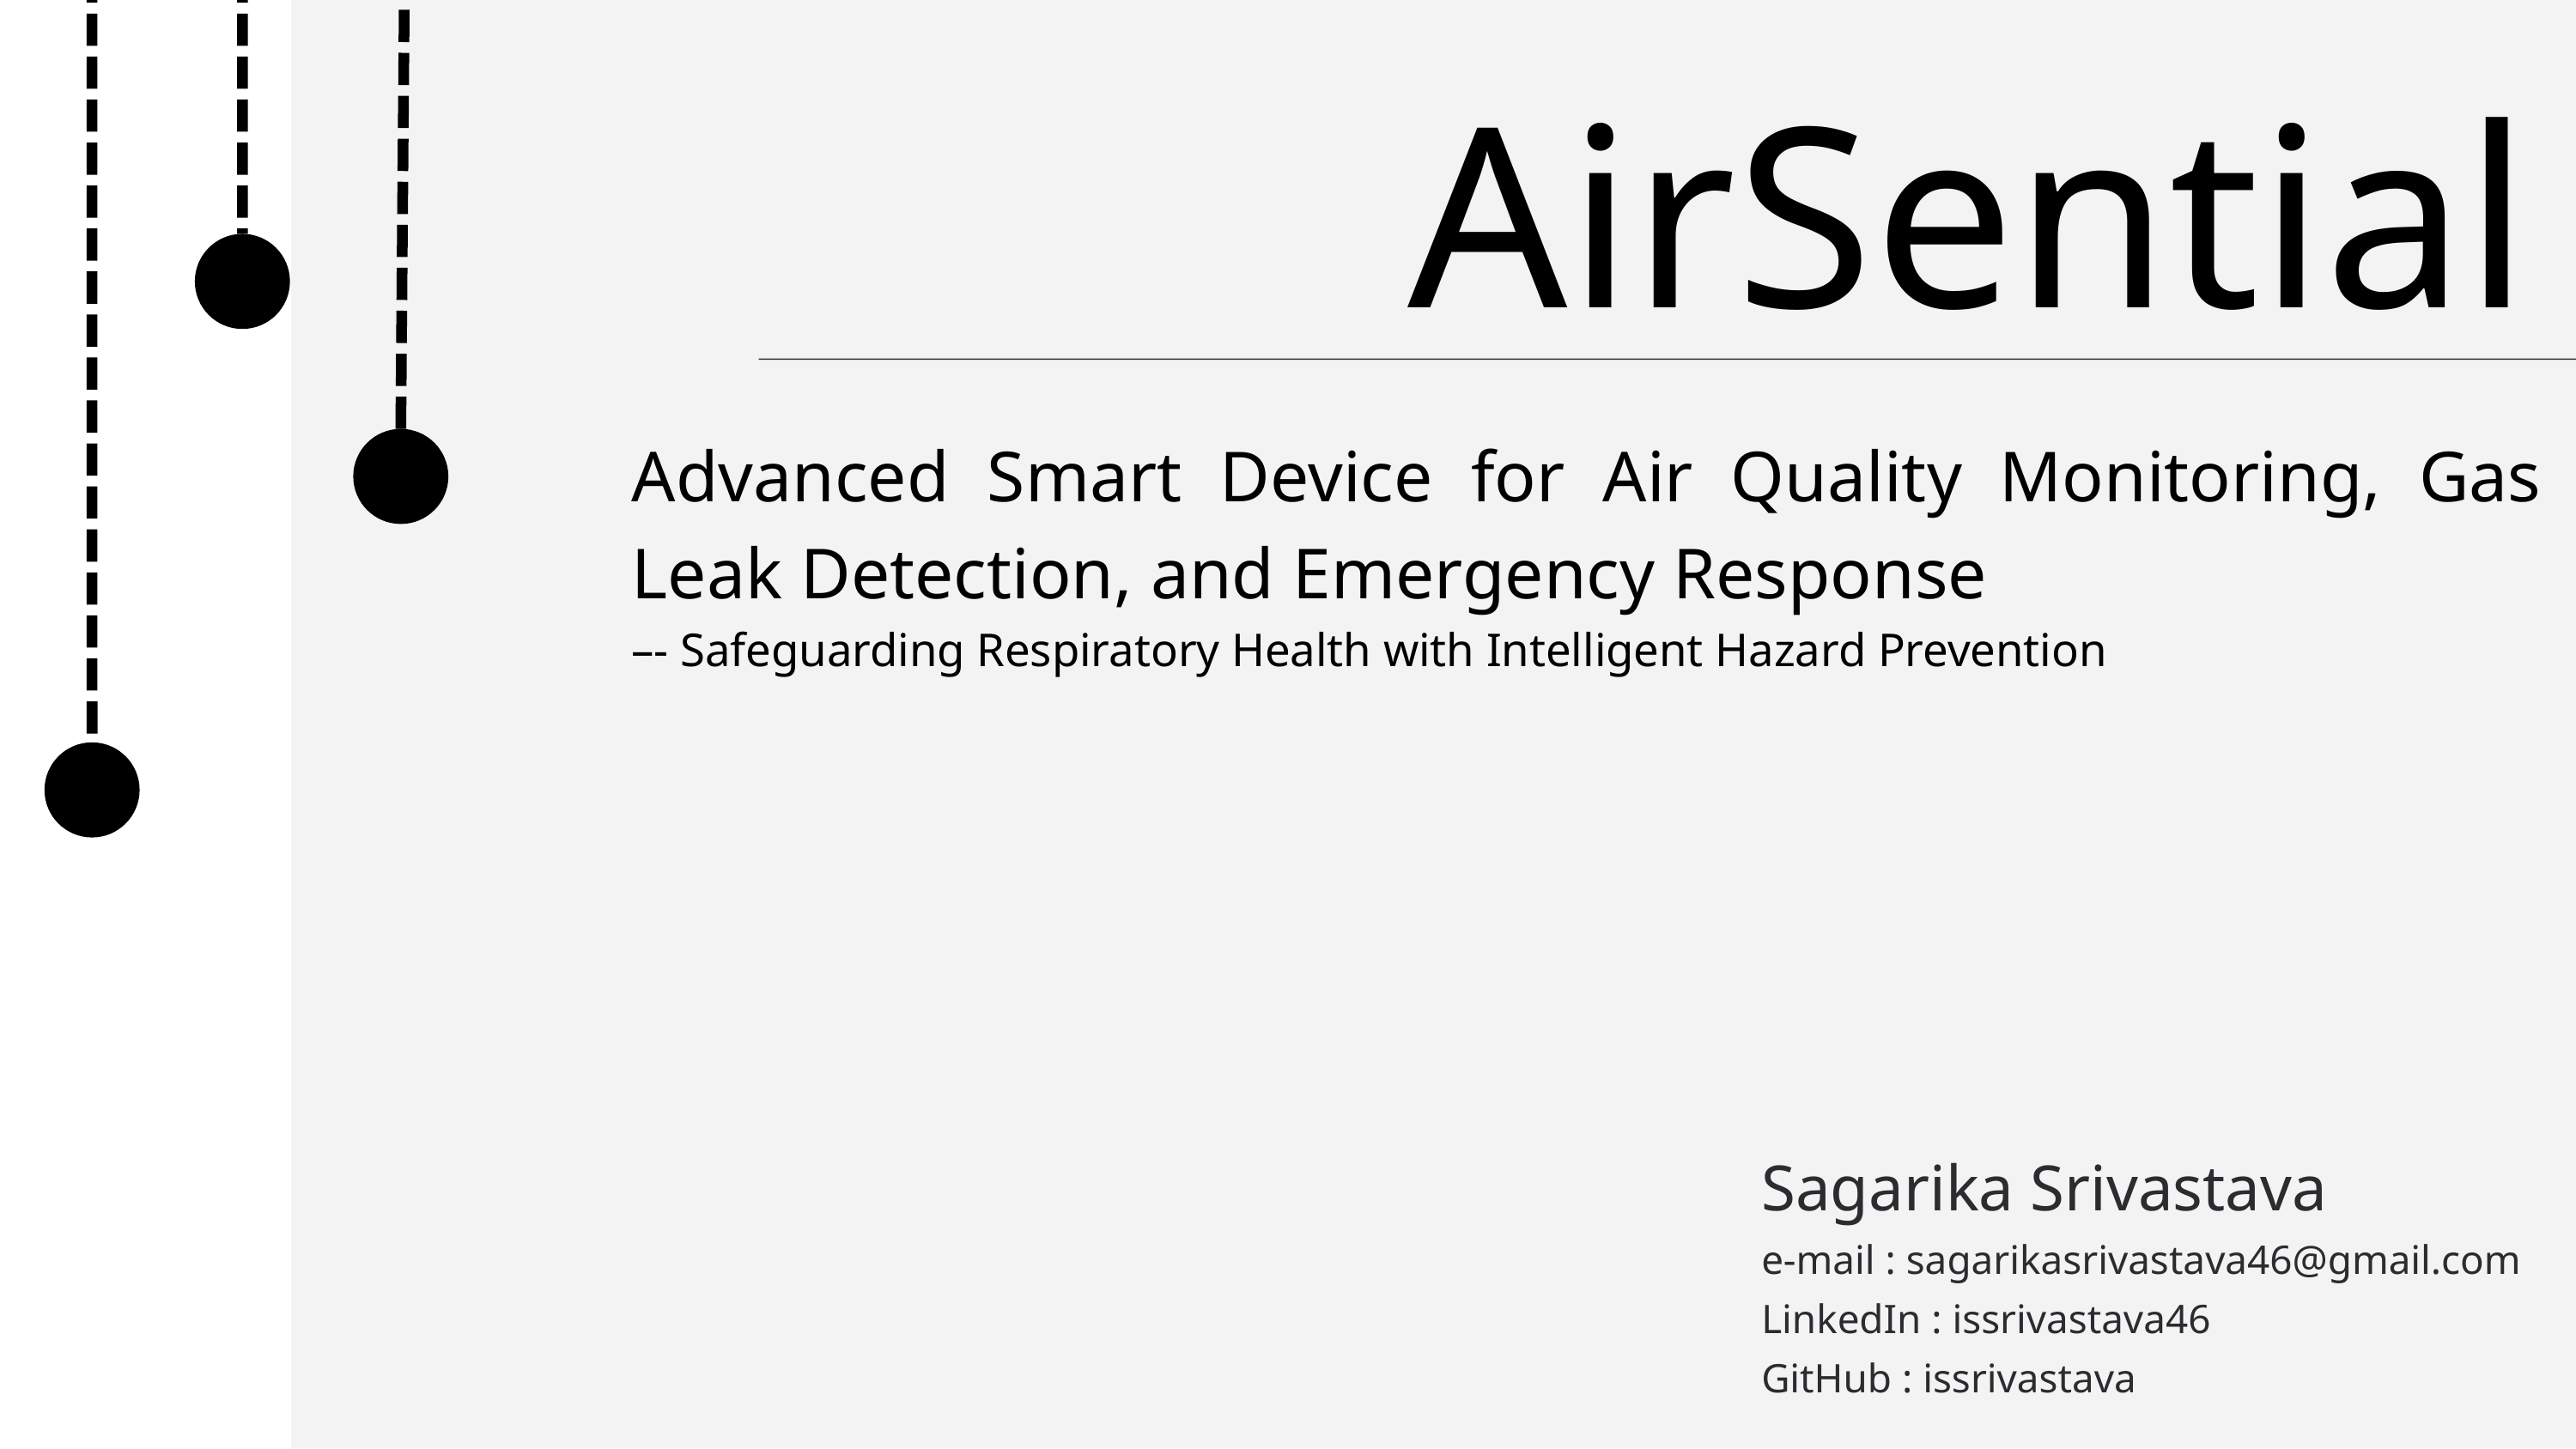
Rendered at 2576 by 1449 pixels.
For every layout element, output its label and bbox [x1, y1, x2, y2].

text_box [44, 0, 449, 838]
text_box [290, 0, 2576, 1449]
